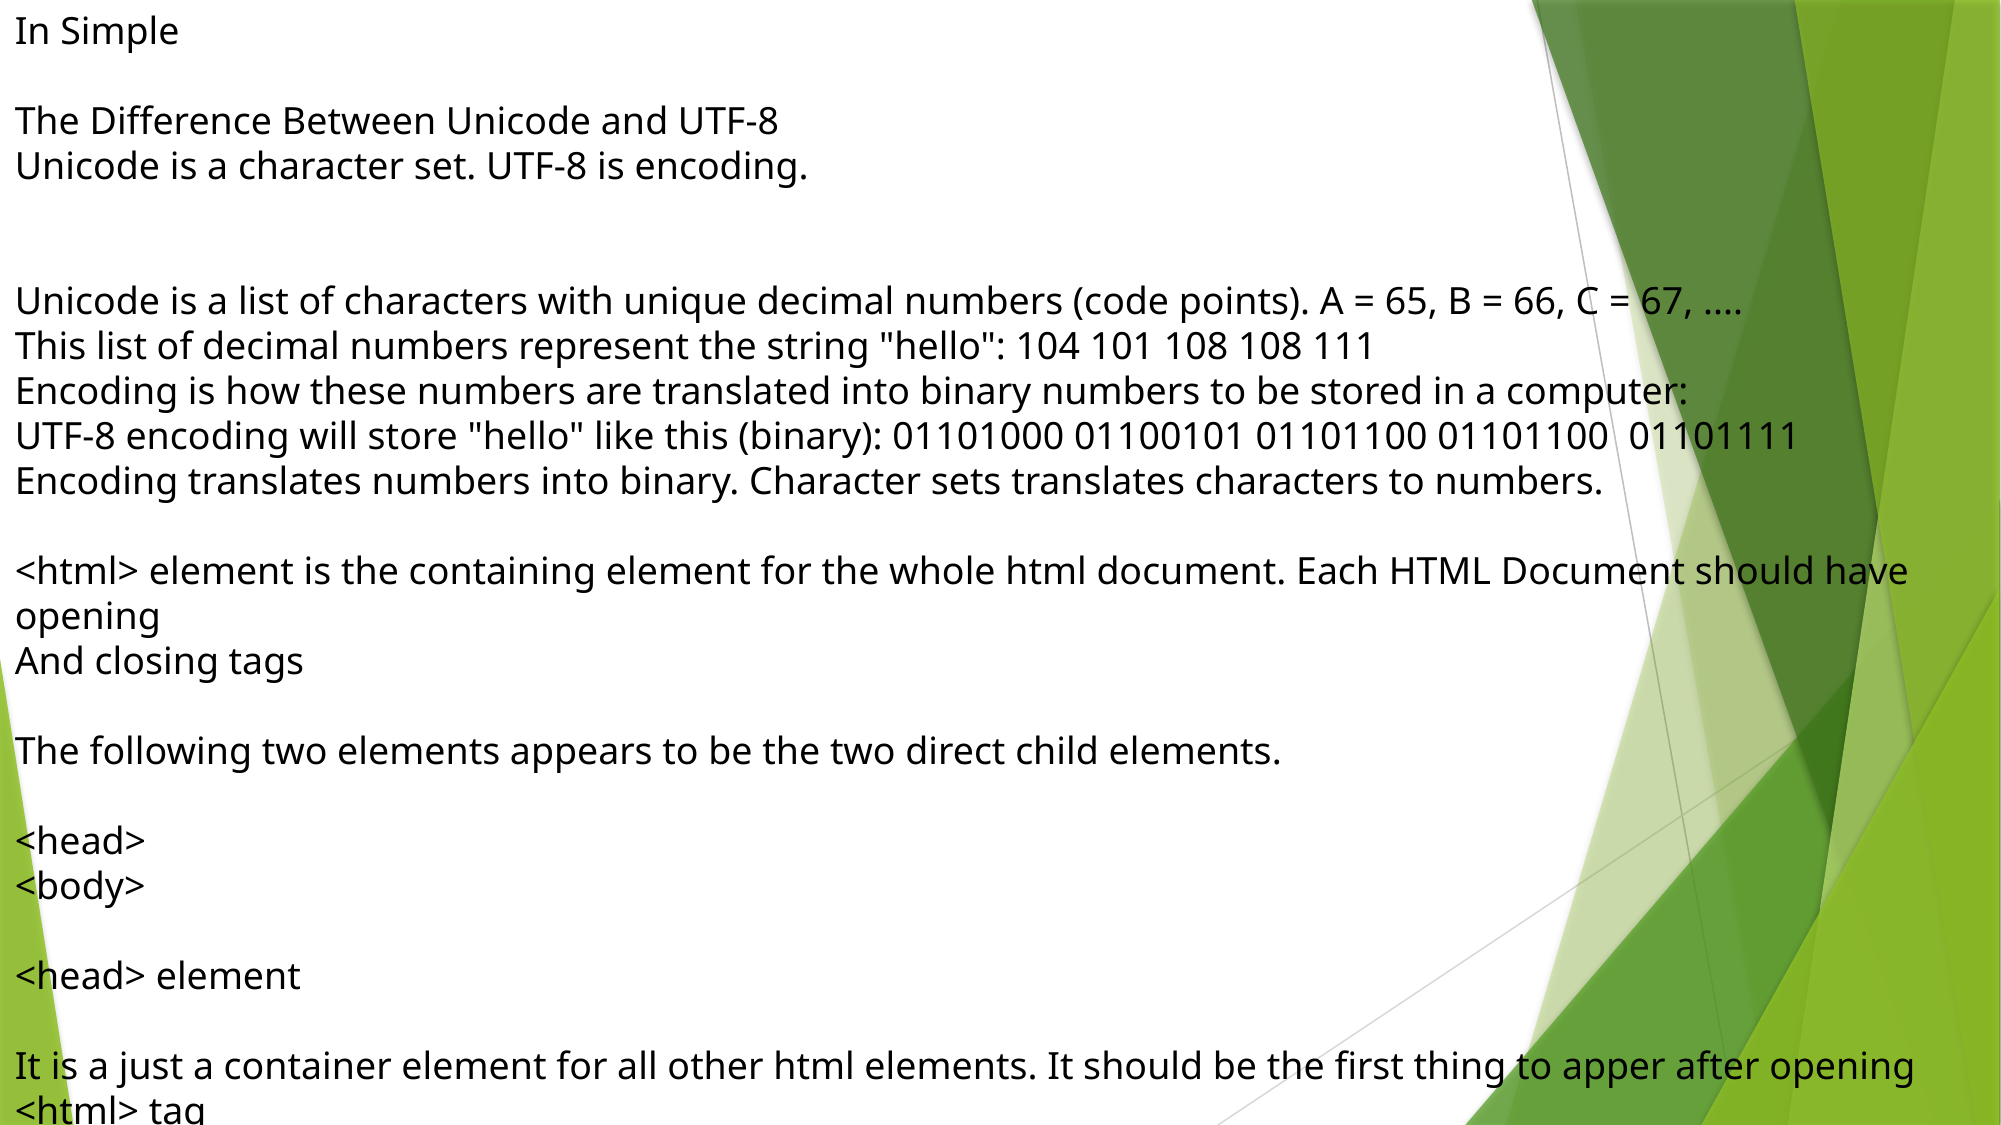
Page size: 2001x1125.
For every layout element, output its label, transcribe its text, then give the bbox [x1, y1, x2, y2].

text_box In Simple The Difference Between Unicode and UTF-8 Unicode is a character set. UTF-8 is encoding. Unicode is a list of characters with unique decimal numbers (code points). A = 65, B = 66, C = 67, .... This list of decimal numbers represent the string "hello": 104 101 108 108 111 Encoding is how these numbers are translated into binary numbers to be stored in a computer: UTF-8 encoding will store "hello" like this (binary): 01101000 01100101 01101100 01101100 01101111 Encoding translates numbers into binary. Character sets translates characters to numbers. <html> element is the containing element for the whole html document. Each HTML Document should have opening And closing tags The following two elements appears to be the two direct child elements. <head> <body> <head> element It is a just a container element for all other html elements. It should be the first thing to apper after opening <html> tag [0, 0, 2000, 1125]
